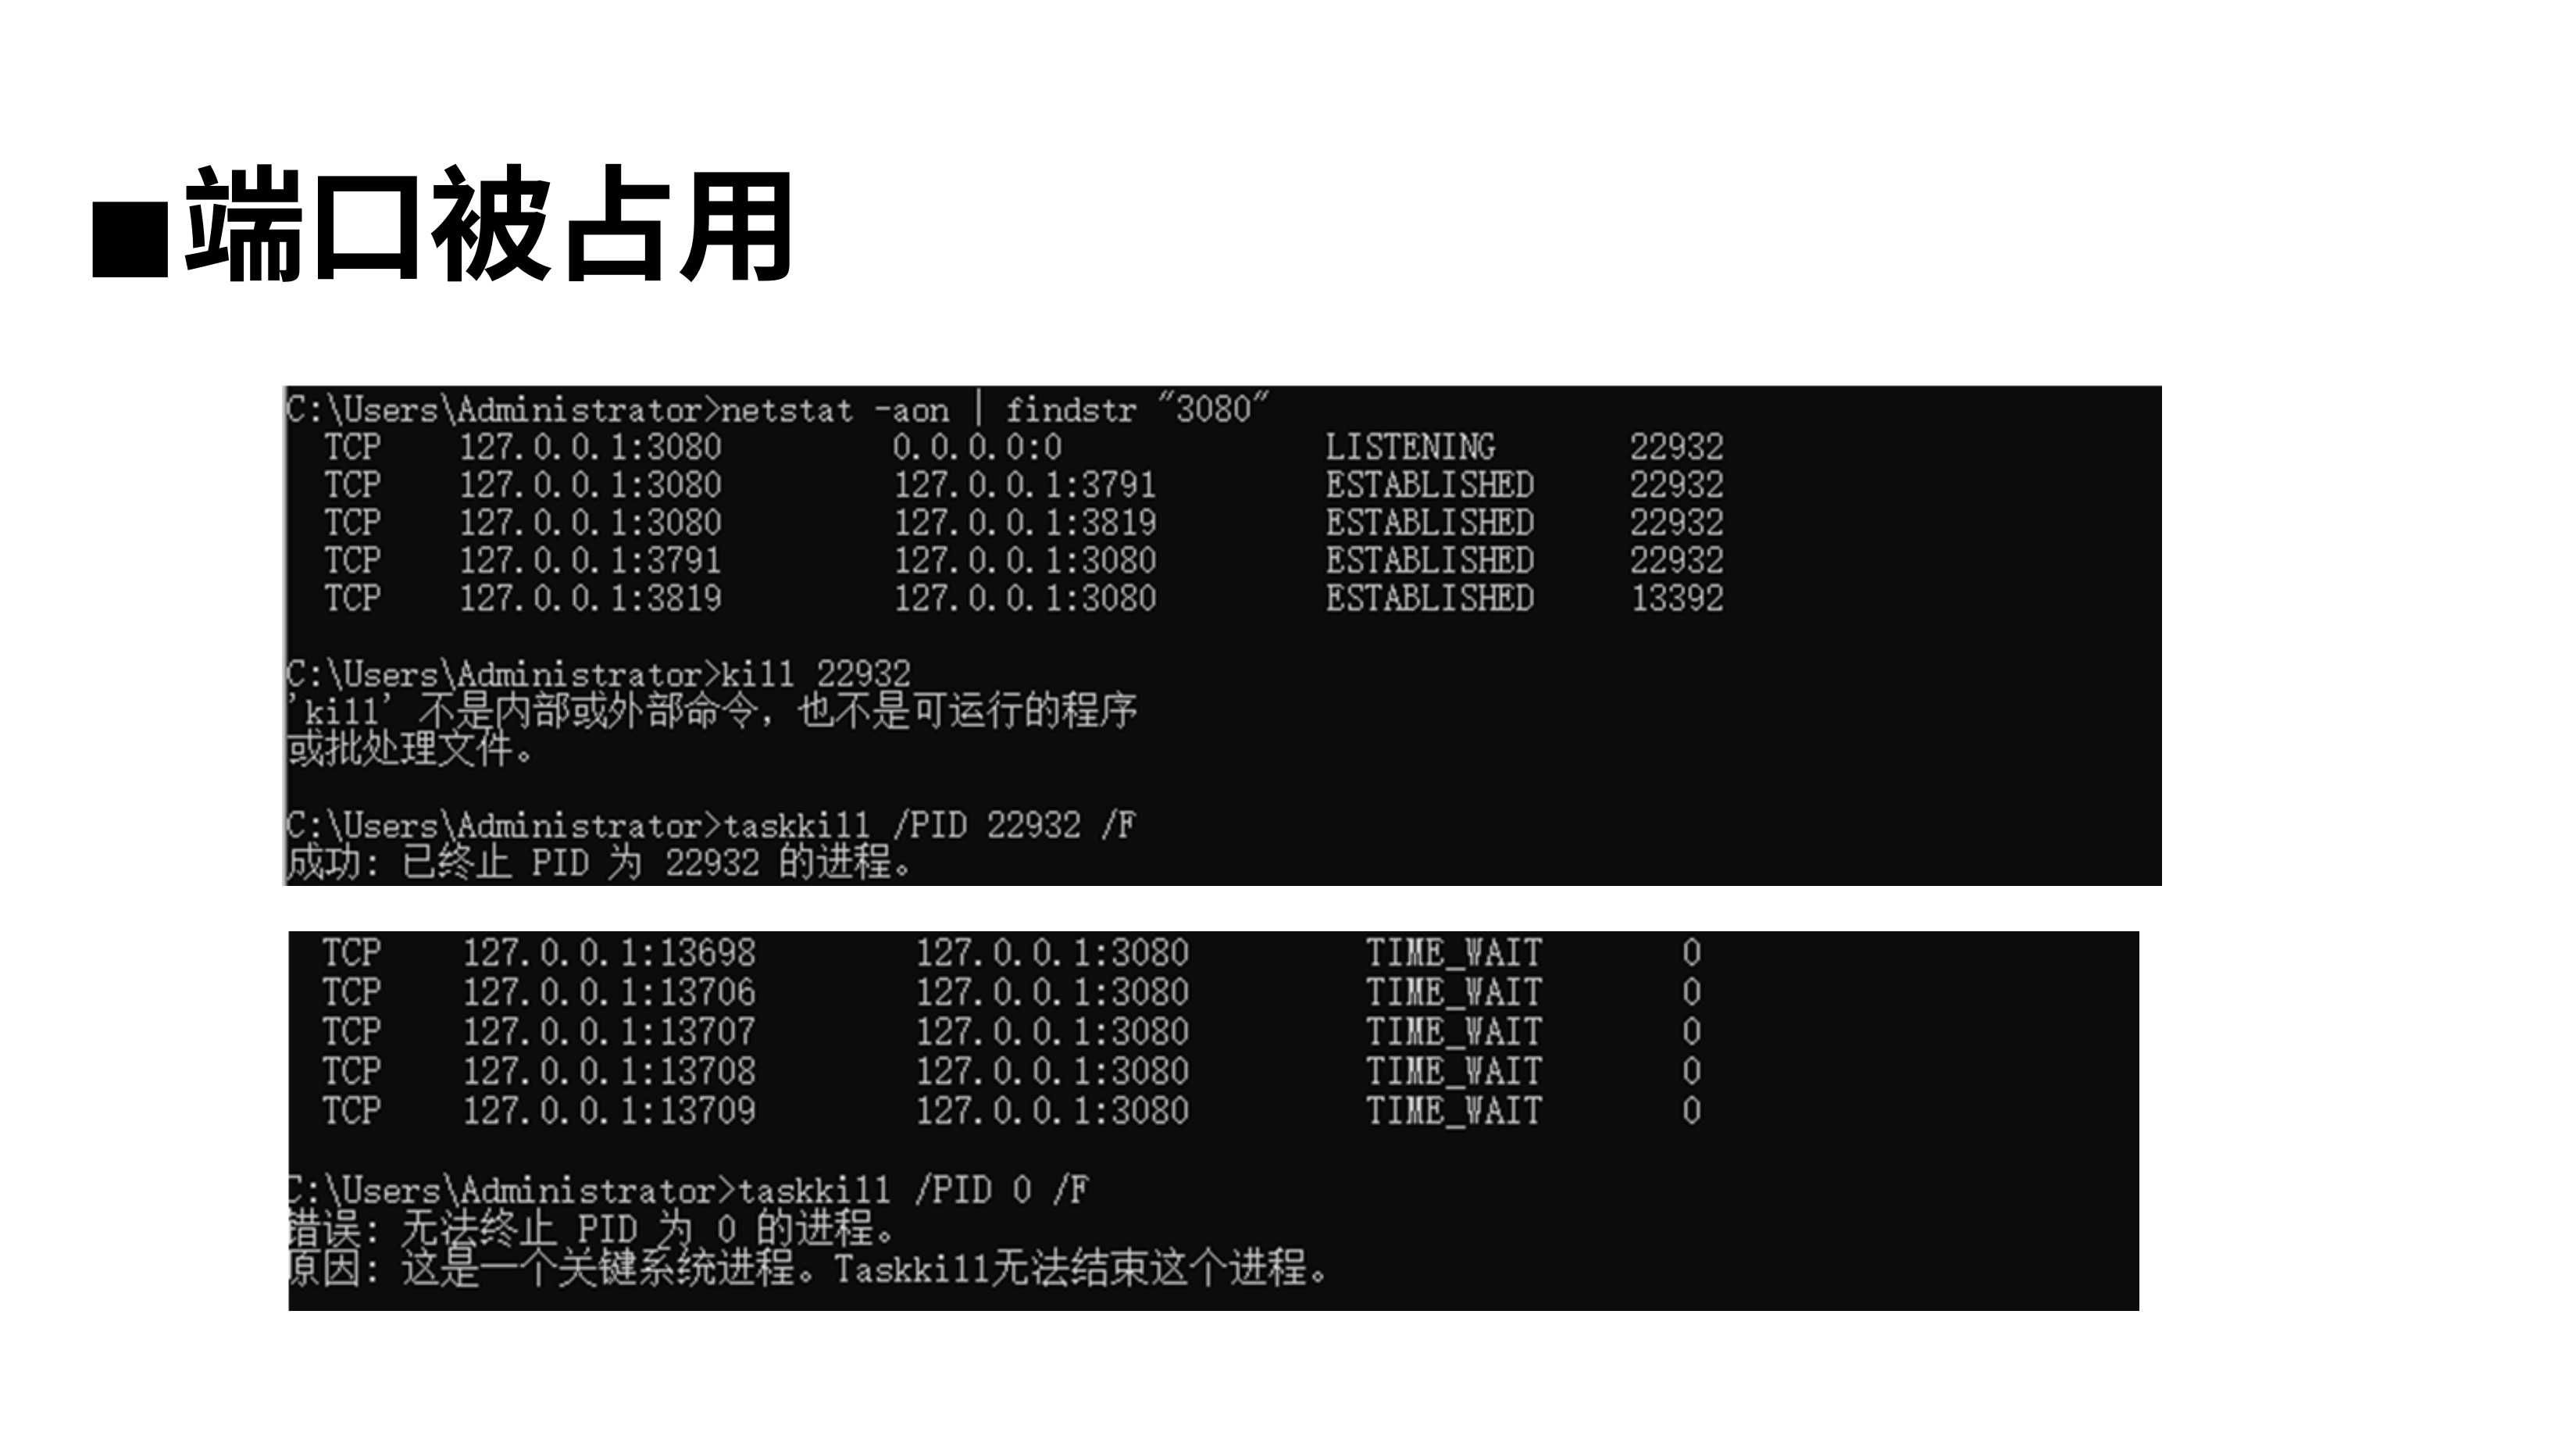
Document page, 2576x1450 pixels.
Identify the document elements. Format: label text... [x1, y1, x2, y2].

picture [282, 931, 2139, 1311]
picture [282, 382, 2162, 886]
text_box 端口被占用 [77, 138, 1318, 296]
